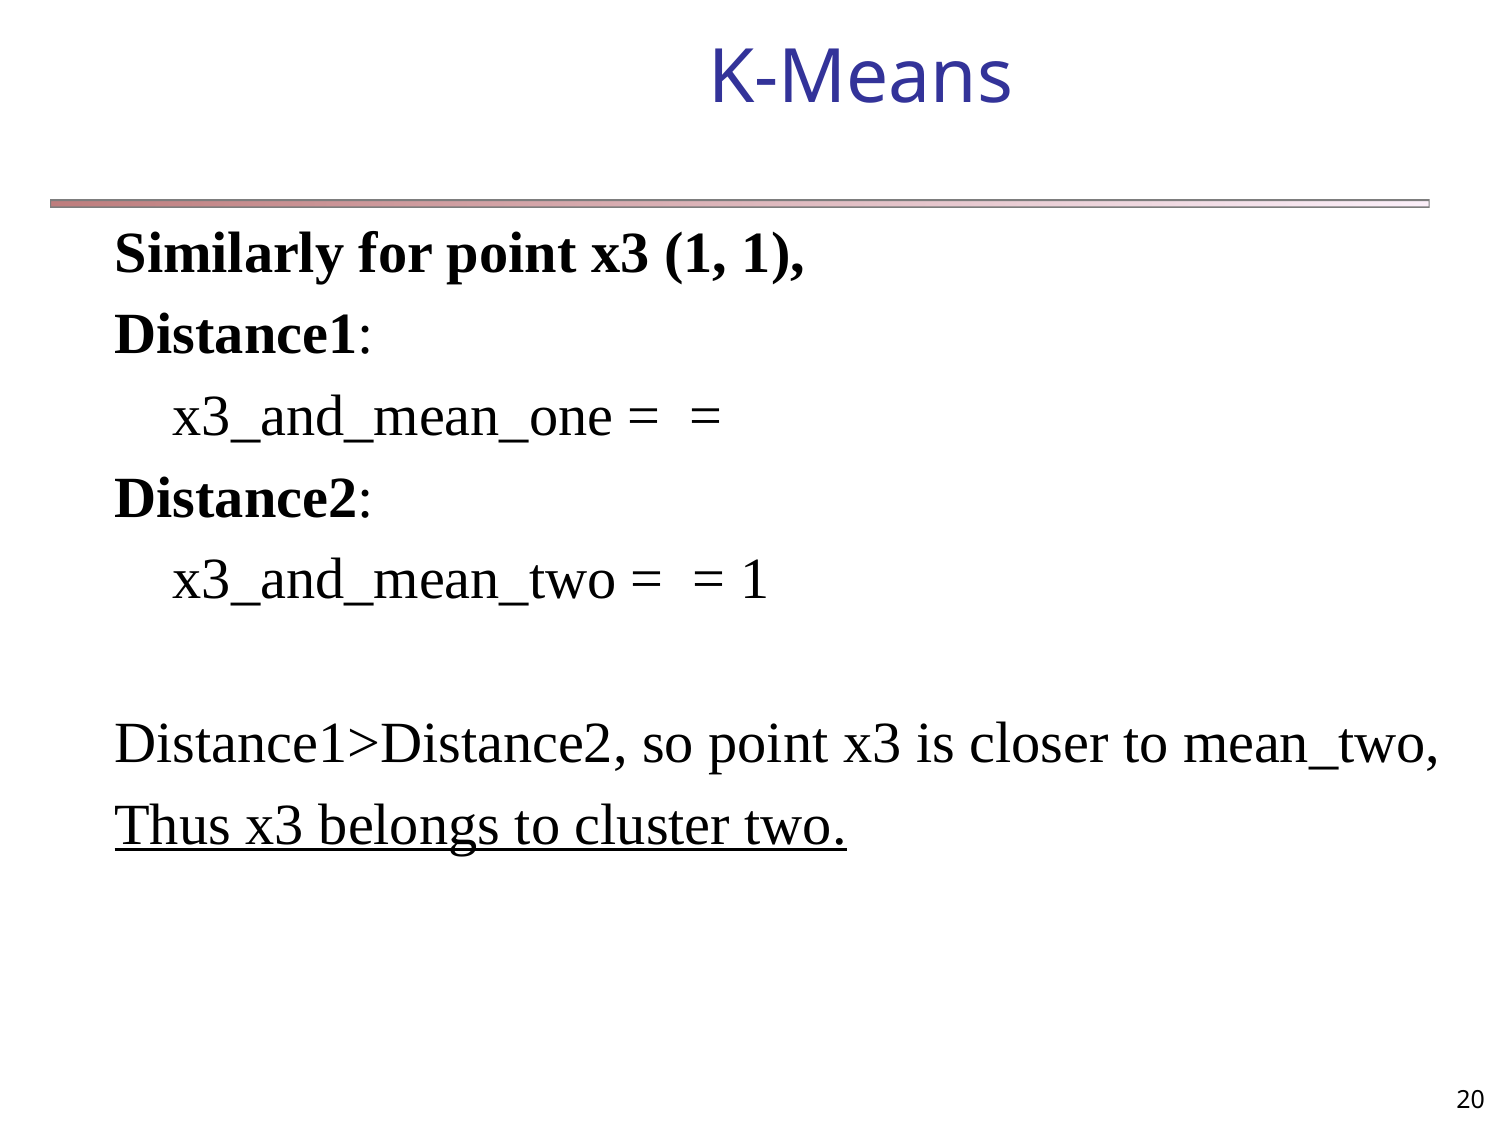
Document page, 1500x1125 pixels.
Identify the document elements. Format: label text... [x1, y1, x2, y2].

slide_number 20 [1187, 1062, 1500, 1125]
title K-Means [221, 34, 1500, 126]
